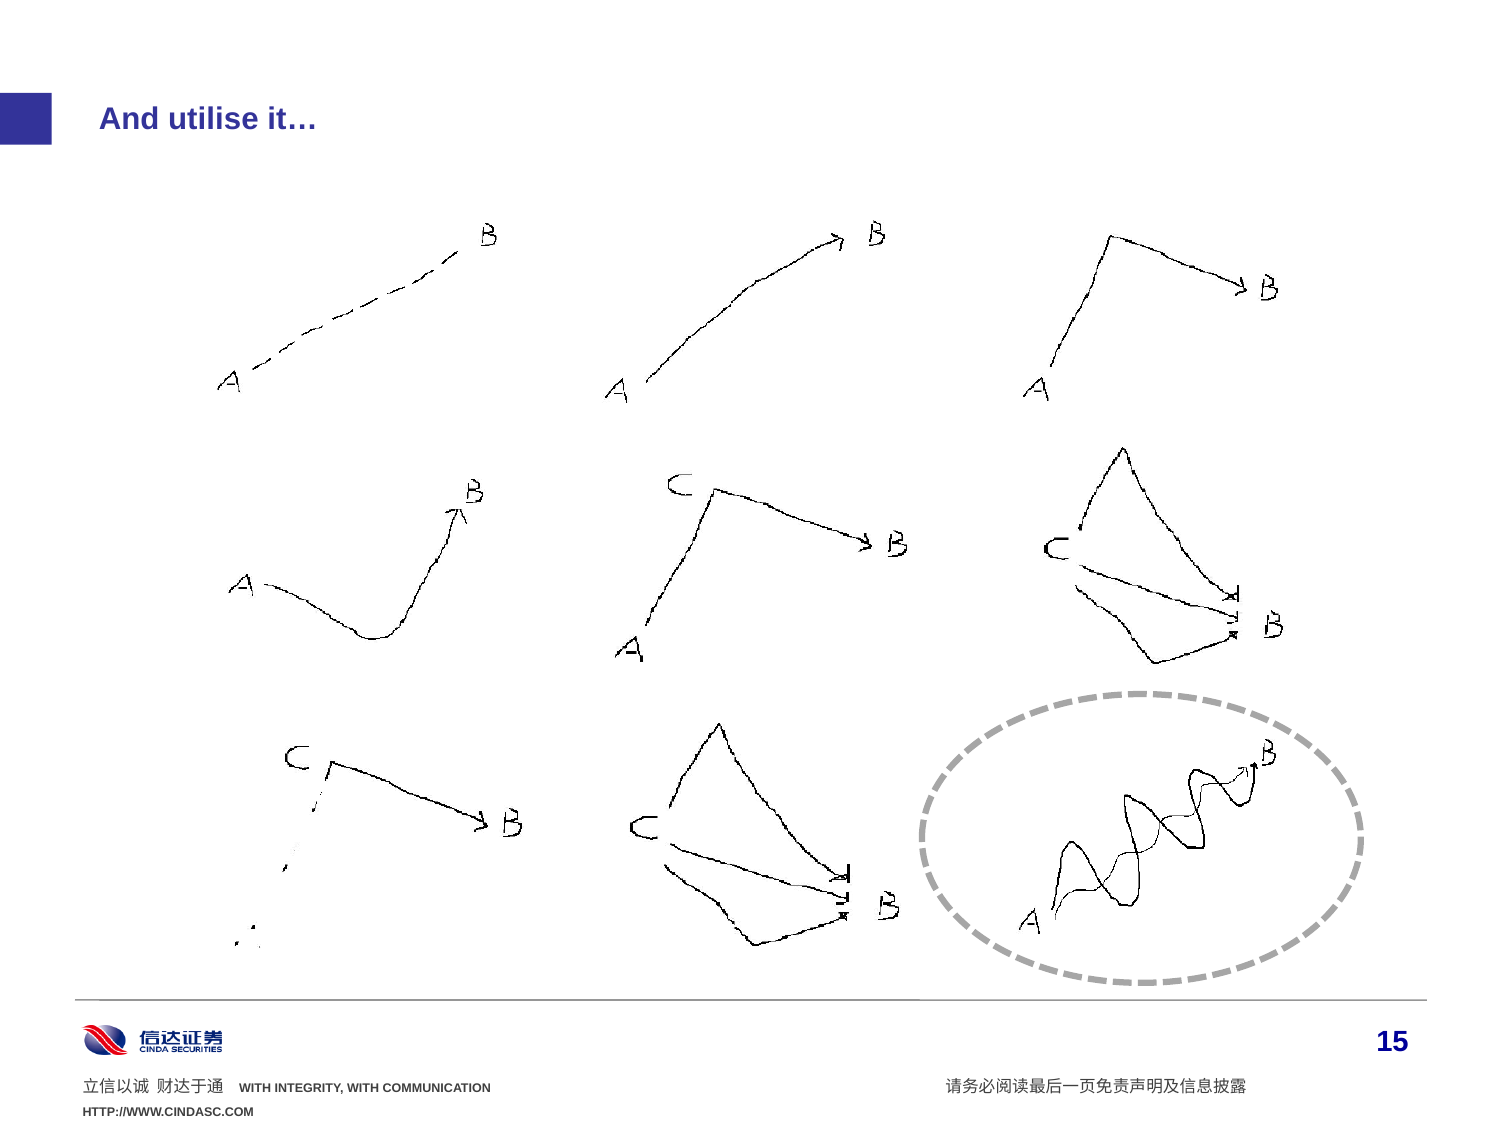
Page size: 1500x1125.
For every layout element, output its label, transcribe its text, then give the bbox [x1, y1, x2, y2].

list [141, 182, 1362, 984]
picture [81, 1025, 222, 1055]
title And utilise it… [98, 69, 1404, 170]
